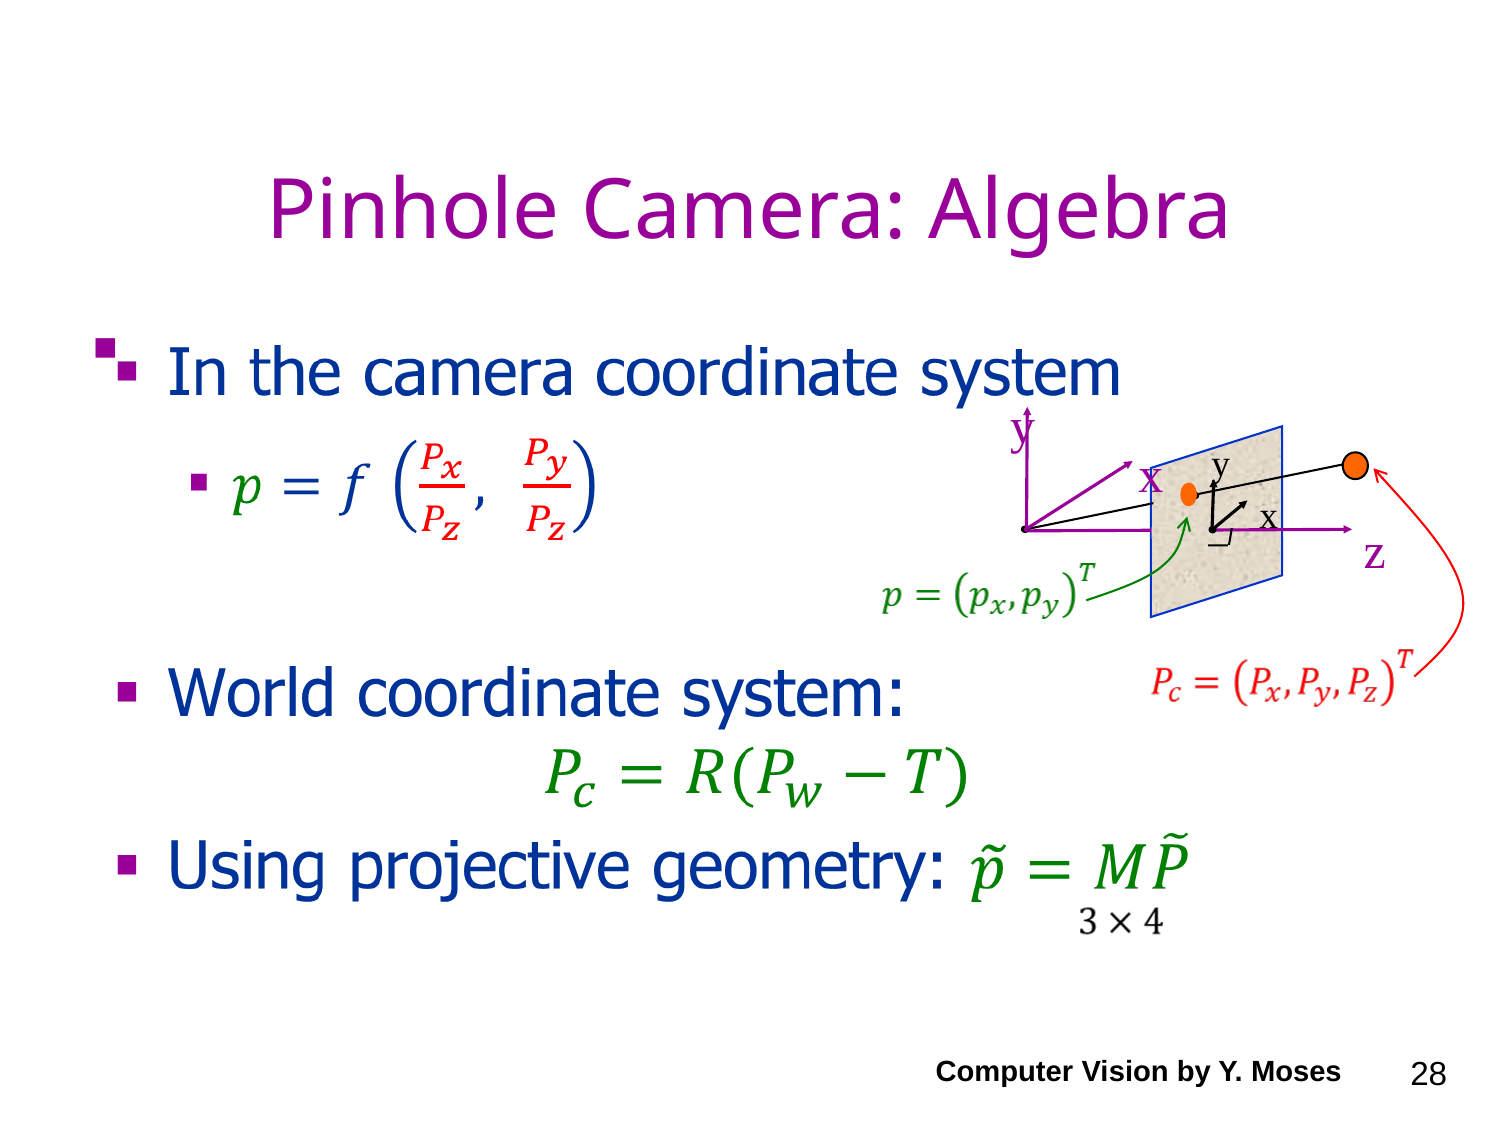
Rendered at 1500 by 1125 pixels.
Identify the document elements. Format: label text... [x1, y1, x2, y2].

text_box [1011, 889, 1230, 951]
list [75, 309, 1417, 994]
slide_number 28 [1149, 1024, 1463, 1101]
text_box [1027, 637, 1500, 715]
title Pinhole Camera: Algebra [112, 75, 1388, 263]
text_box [995, 385, 1388, 618]
footer Computer Vision by Y. Moses [901, 1019, 1377, 1096]
text_box [1391, 487, 1464, 676]
text_box [734, 550, 1245, 627]
